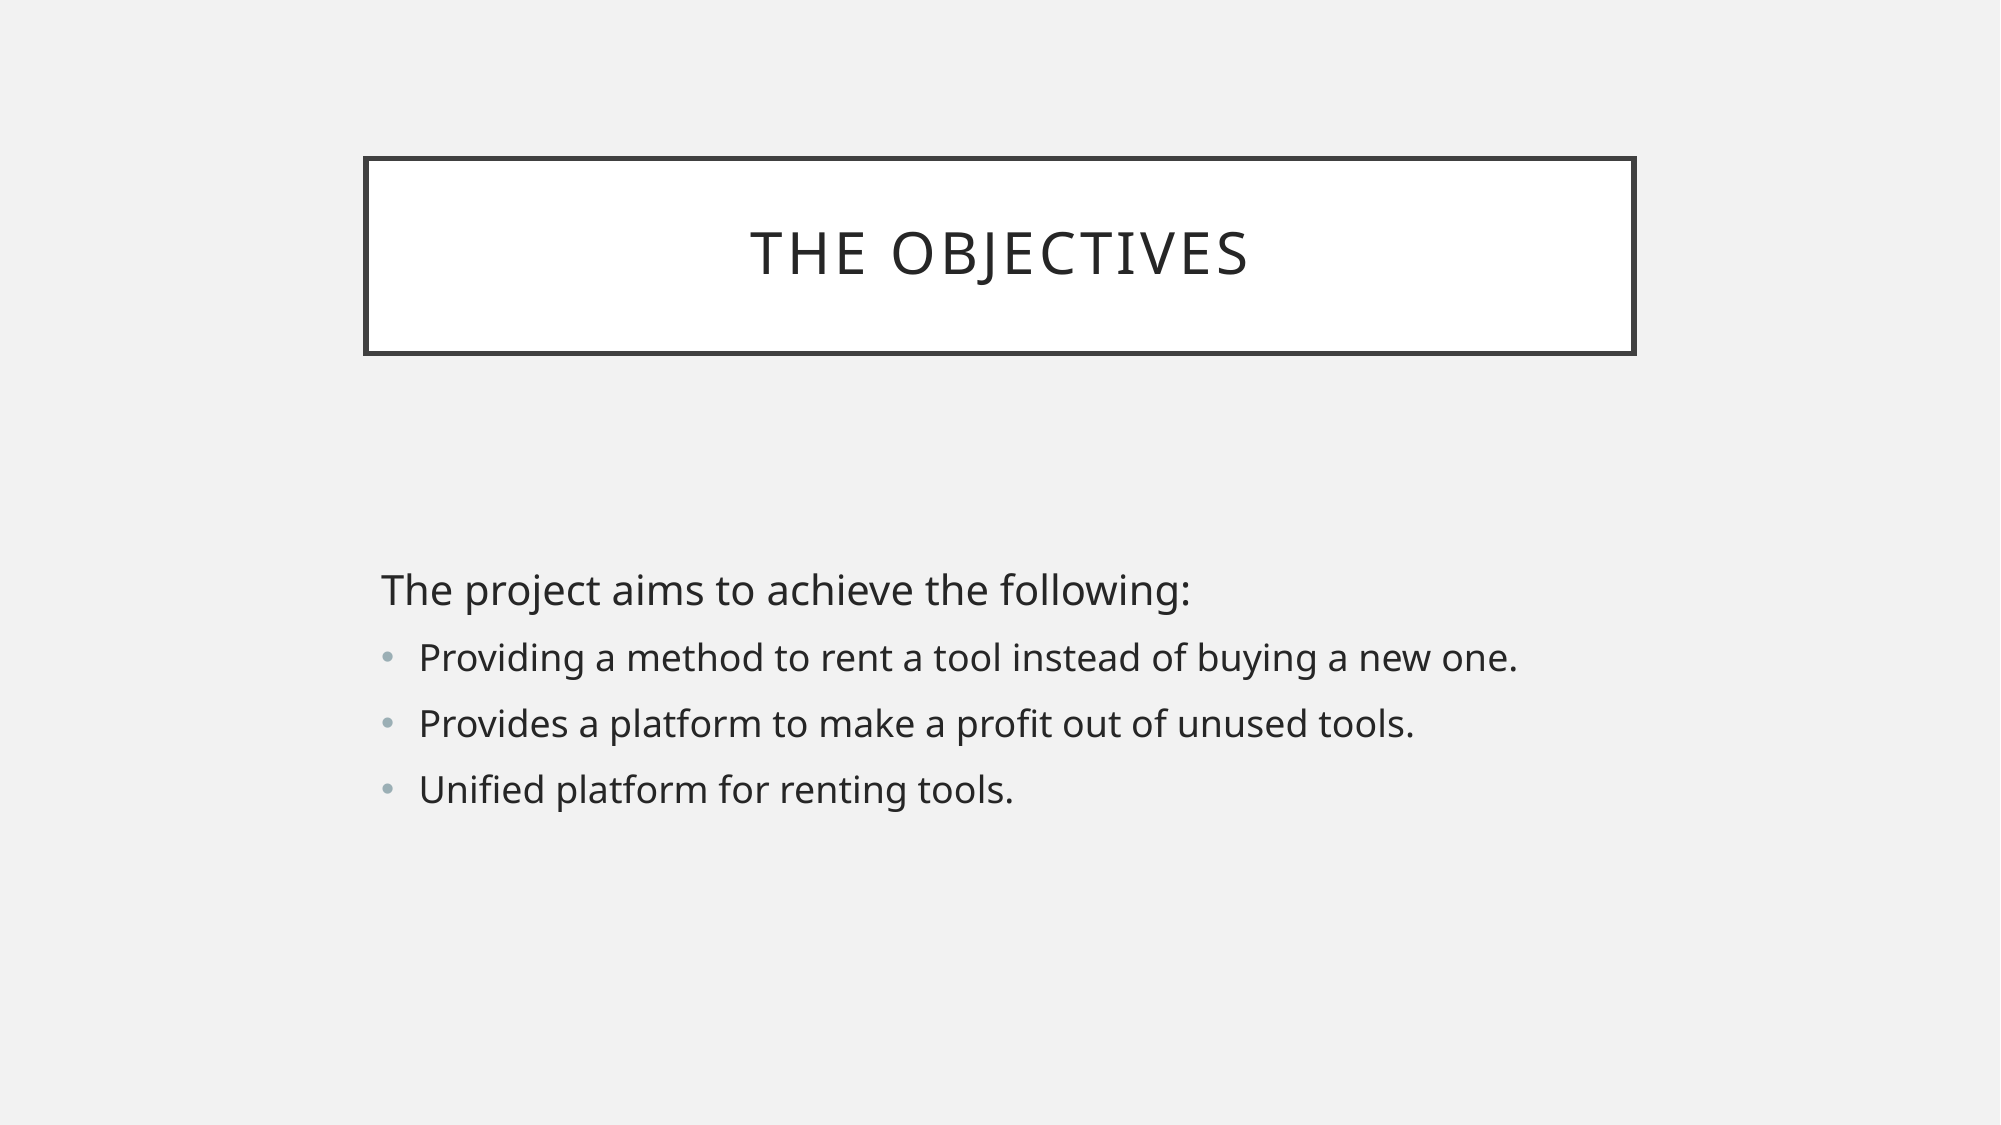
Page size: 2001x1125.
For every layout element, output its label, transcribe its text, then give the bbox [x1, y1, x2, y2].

title The Objectives [363, 156, 1637, 356]
list The project aims to achieve the following: Providing a method to rent a tool instead of buying a new one. Provides a platform to make a profit out of unused tools. Unified platform for renting tools. [366, 432, 1634, 942]
